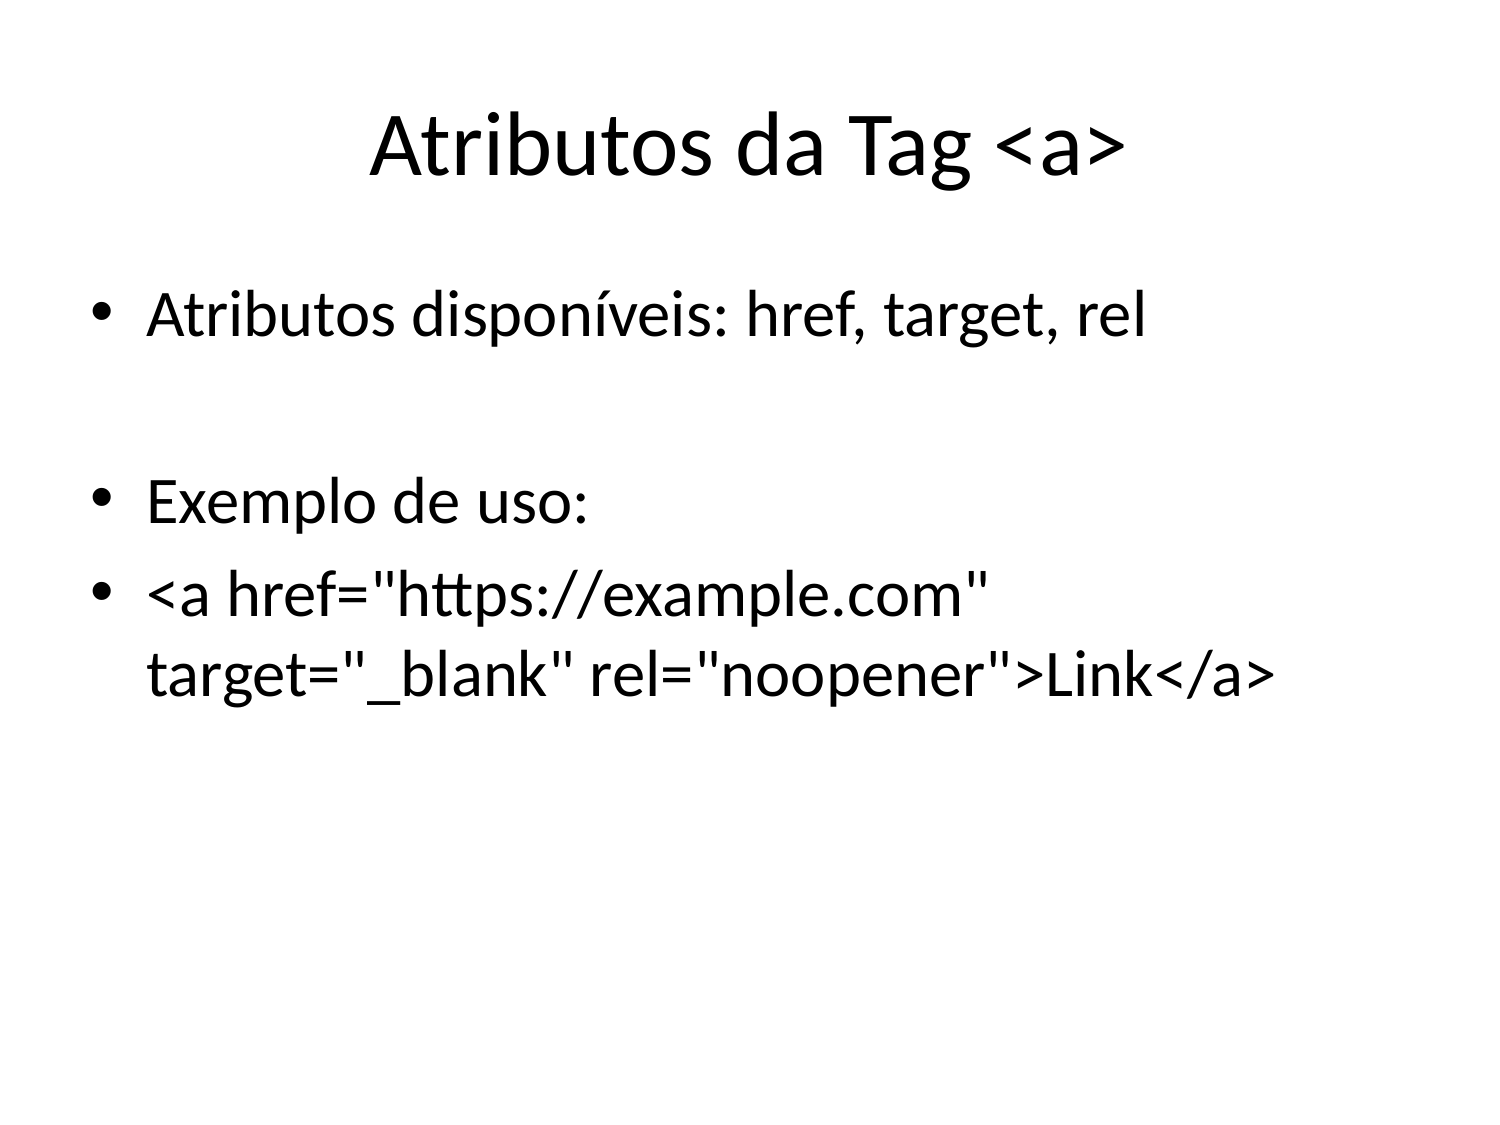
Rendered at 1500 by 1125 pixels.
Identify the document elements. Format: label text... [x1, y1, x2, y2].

title Atributos da Tag <a> [75, 45, 1425, 233]
list Atributos disponíveis: href, target, rel Exemplo de uso: <a href="https://example.com" target="_blank" rel="noopener">Link</a> [75, 262, 1425, 1005]
